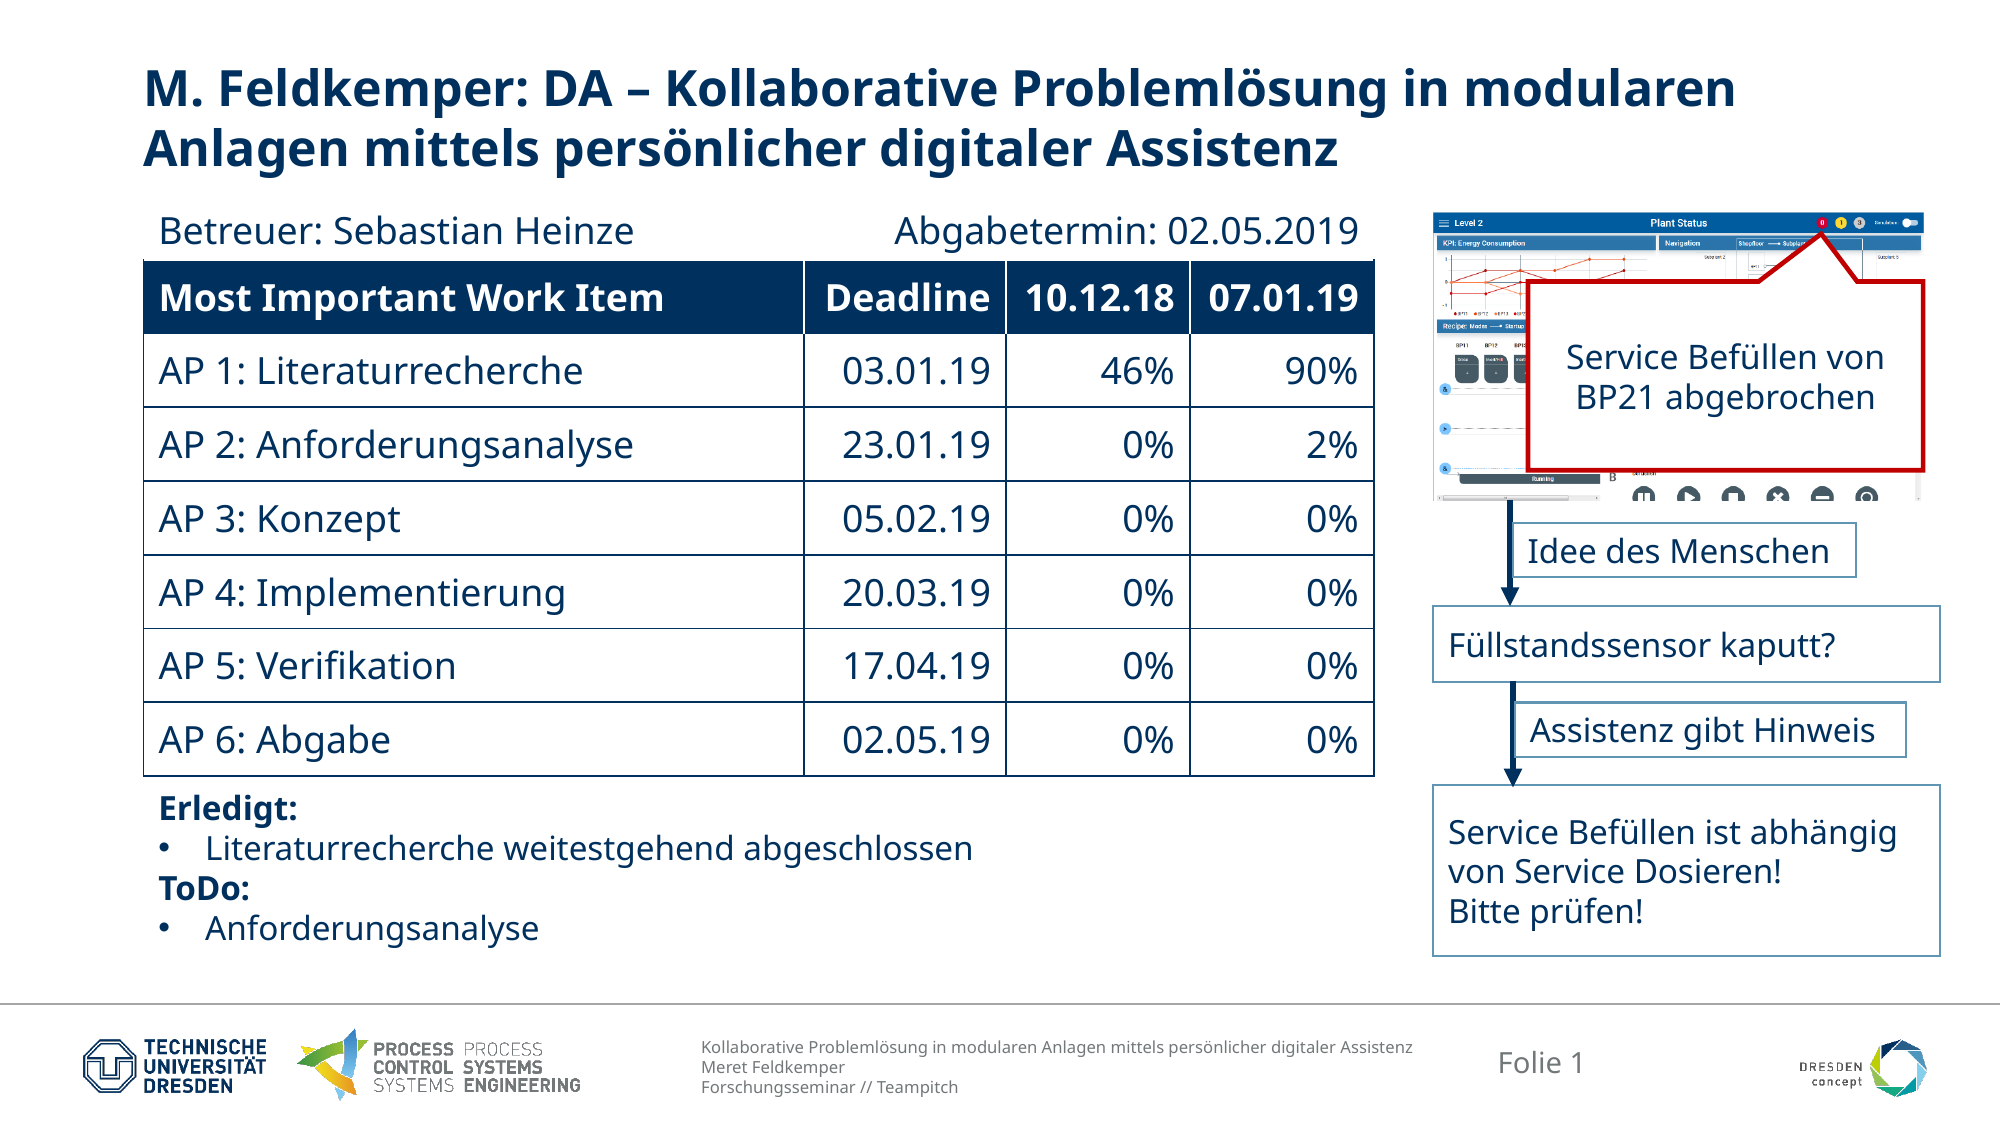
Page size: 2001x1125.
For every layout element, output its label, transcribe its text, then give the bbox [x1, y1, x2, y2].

table_cell 0% [1191, 556, 1373, 628]
table_cell 03.01.19 [805, 334, 1005, 406]
table_cell 23.01.19 [805, 408, 1005, 480]
text_box Assistenz gibt Hinweis [1514, 701, 1907, 758]
table_cell 0% [1007, 408, 1189, 480]
table_cell AP 5: Verifikation [144, 629, 803, 701]
text_box Betreuer: Sebastian Heinze [143, 199, 651, 259]
text_box Abgabetermin: 02.05.2019 [879, 199, 1375, 259]
table_cell AP 1: Literaturrecherche [144, 334, 803, 406]
table_cell 05.02.19 [805, 482, 1005, 554]
table_header 10.12.18 [1007, 261, 1189, 334]
table_cell AP 3: Konzept [144, 482, 803, 554]
table_cell 0% [1007, 629, 1189, 701]
table_cell 46% [1007, 334, 1189, 406]
picture [1800, 1039, 1927, 1097]
table_cell 20.03.19 [805, 556, 1005, 628]
text_box Idee des Menschen [1512, 522, 1857, 578]
title M. Feldkemper: DA – Kollaborative Problemlösung in modularen Anlagen mittels persönlicher digitaler Assistenz [143, 56, 1880, 169]
table_cell 0% [1191, 482, 1373, 554]
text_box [1433, 212, 1924, 501]
table_cell 0% [1191, 703, 1373, 775]
table_cell AP 6: Abgabe [144, 703, 803, 775]
table_cell AP 2: Anforderungsanalyse [144, 408, 803, 480]
text_box Service Befüllen ist abhängig von Service Dosieren! Bitte prüfen! [1432, 784, 1941, 957]
table_cell 90% [1191, 334, 1373, 406]
table_header 07.01.19 [1191, 261, 1373, 334]
table_cell 0% [1007, 703, 1189, 775]
table_header Most Important Work Item [144, 261, 803, 334]
table_cell 0% [1191, 629, 1373, 701]
picture [83, 1039, 266, 1093]
table_cell 0% [1007, 482, 1189, 554]
table_cell 0% [1007, 556, 1189, 628]
text_box Erledigt: Literaturrecherche weitestgehend abgeschlossen ToDo: Anforderungsanalyse [143, 780, 1374, 955]
table_header Deadline [805, 261, 1005, 334]
table_cell 17.04.19 [805, 629, 1005, 701]
picture [297, 1028, 580, 1101]
table_cell 02.05.19 [805, 703, 1005, 775]
table_cell 2% [1191, 408, 1373, 480]
table_cell AP 4: Implementierung [144, 556, 803, 628]
text_box Füllstandssensor kaputt? [1432, 605, 1941, 683]
